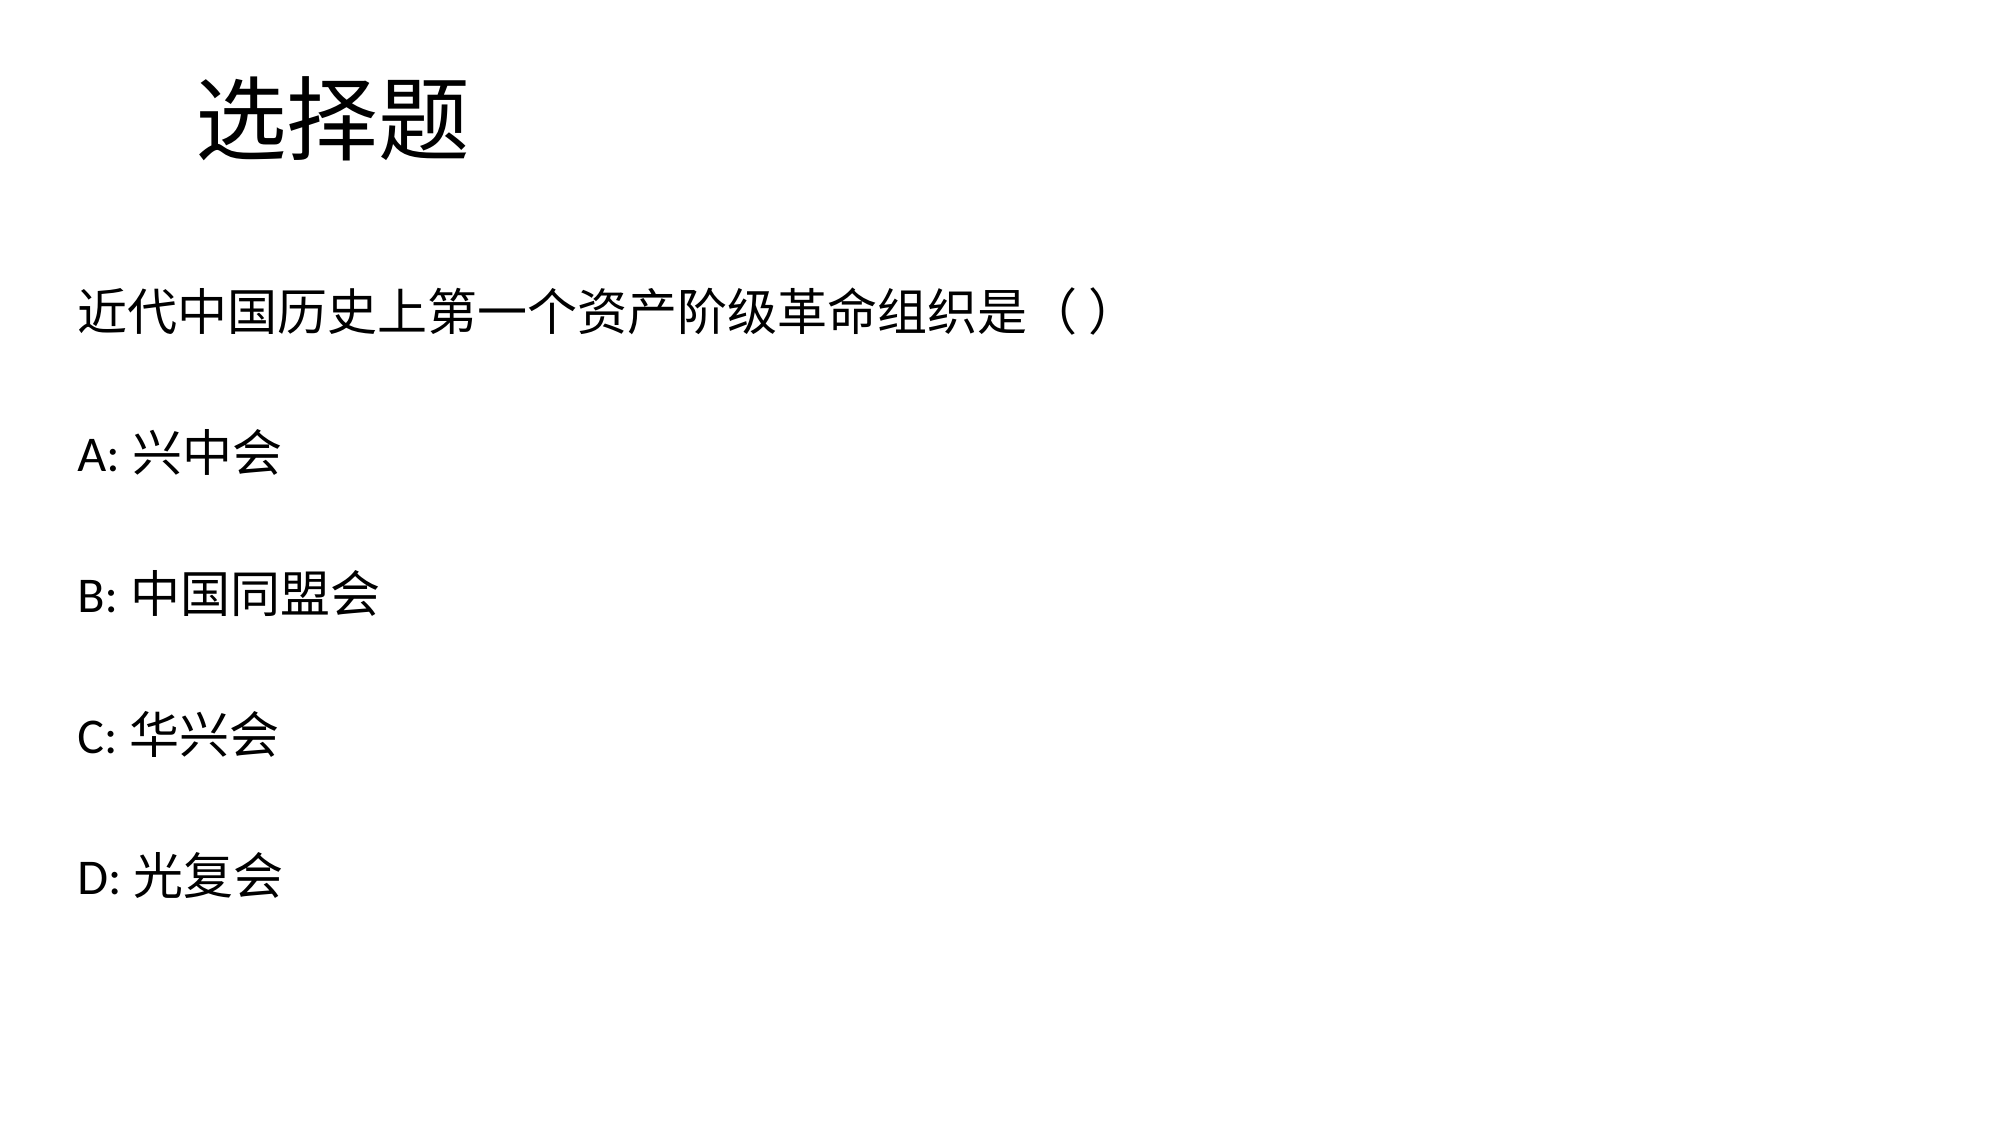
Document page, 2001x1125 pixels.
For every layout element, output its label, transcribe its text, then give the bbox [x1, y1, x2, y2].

list 近代中国历史上第一个资产阶级革命组织是（ ） A:兴中会 B:中国同盟会 C:华兴会 D:光复会 [62, 213, 2000, 1061]
title 选择题 [137, 14, 1863, 213]
